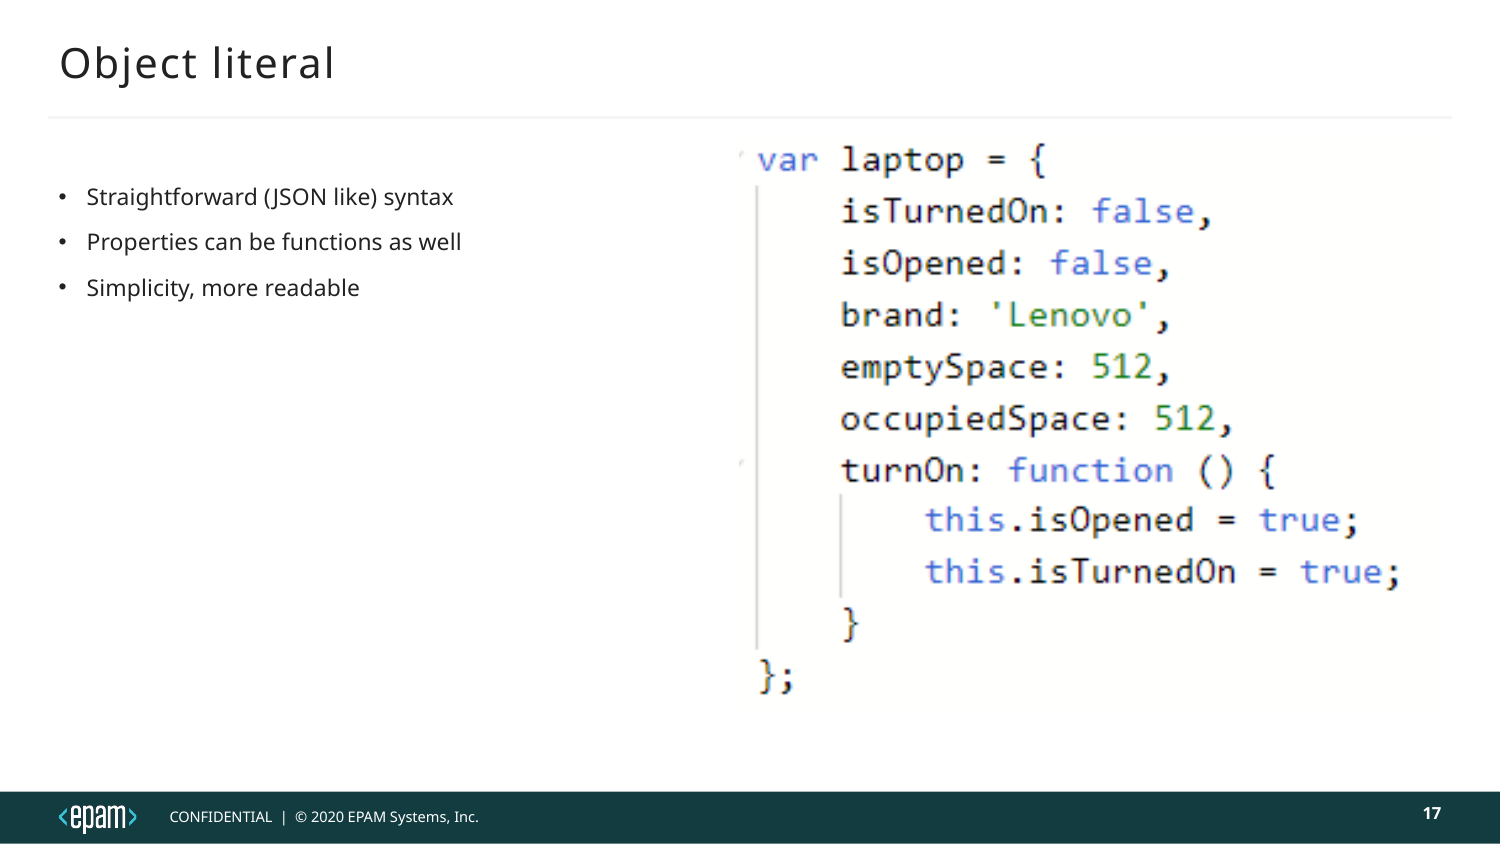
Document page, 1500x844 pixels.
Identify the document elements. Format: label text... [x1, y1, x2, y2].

title Object literal [59, 37, 1442, 87]
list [739, 132, 1442, 712]
slide_number 17 [1216, 791, 1442, 844]
list Straightforward (JSON like) syntax Properties can be functions as well Simplicity, more readable [58, 177, 713, 735]
